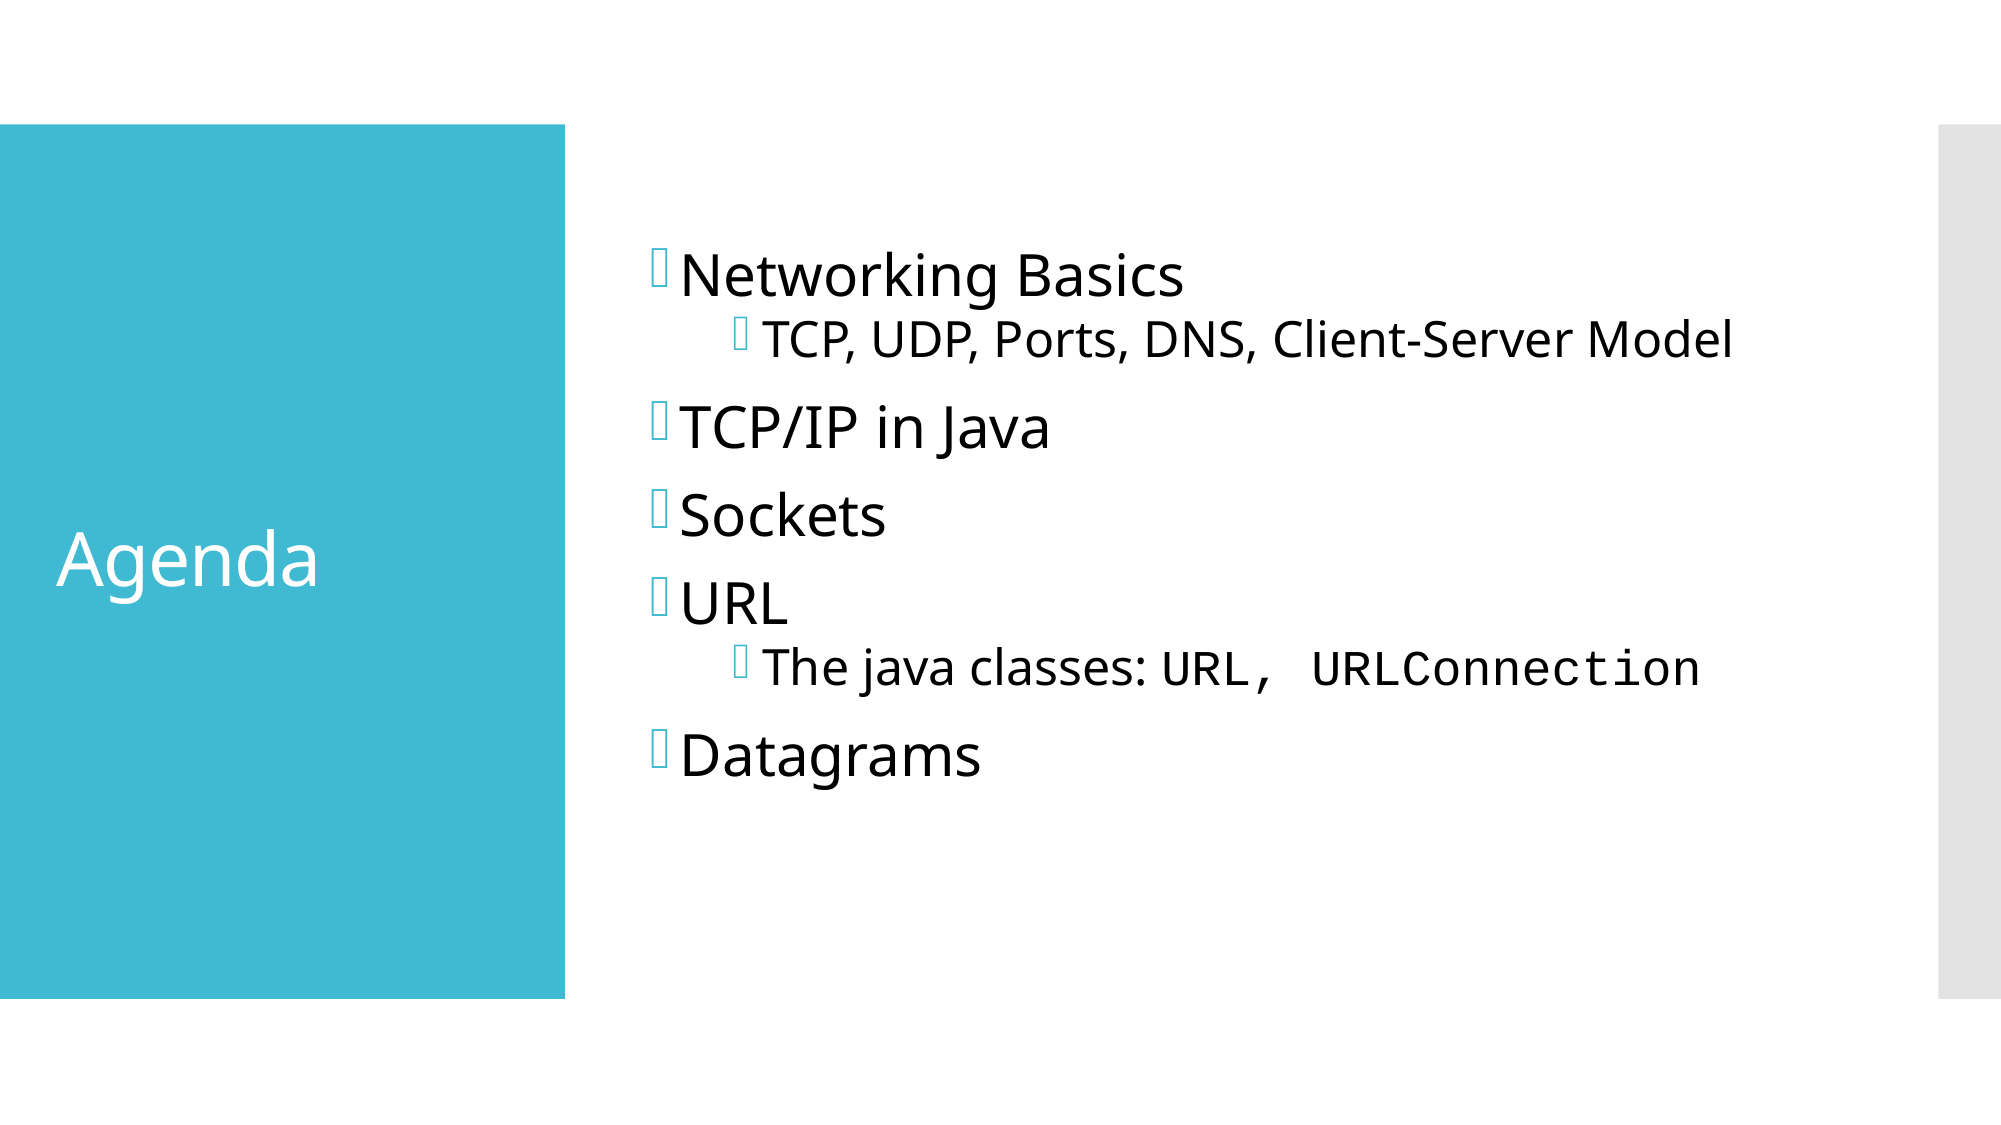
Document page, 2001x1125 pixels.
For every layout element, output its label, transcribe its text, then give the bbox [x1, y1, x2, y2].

list Networking Basics TCP, UDP, Ports, DNS, Client-Server Model TCP/IP in Java Sockets URL The java classes: URL, URLConnection Datagrams [634, 141, 1835, 982]
title Agenda [41, 184, 525, 940]
